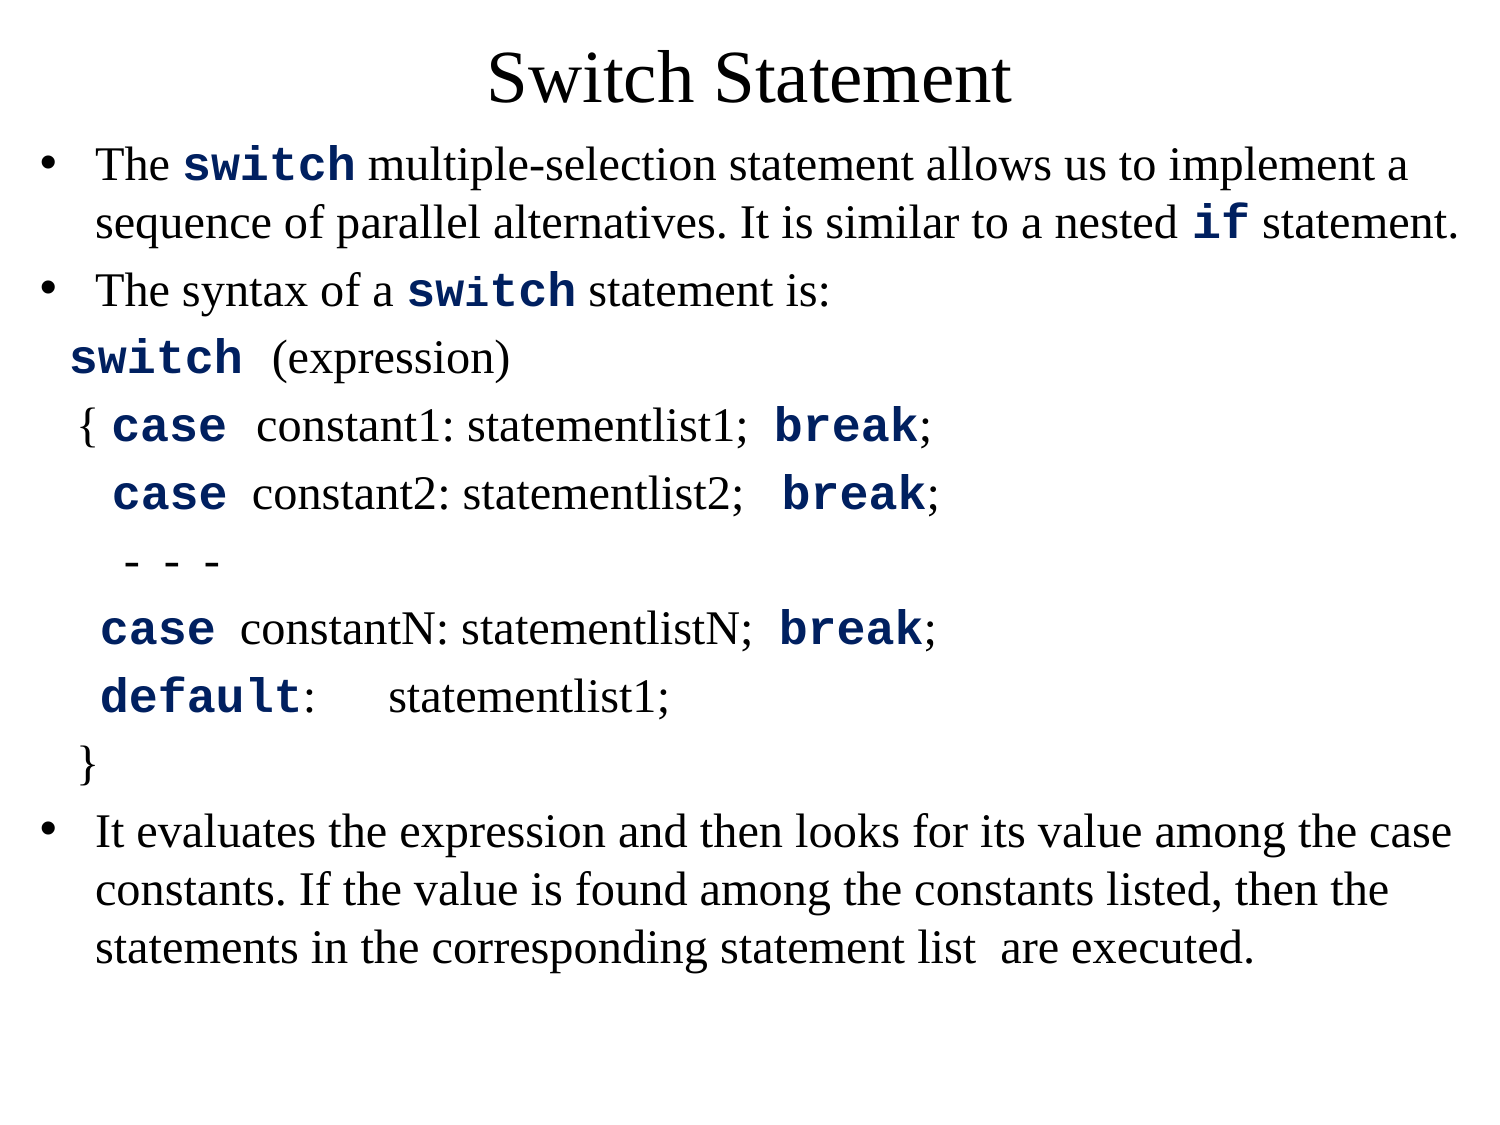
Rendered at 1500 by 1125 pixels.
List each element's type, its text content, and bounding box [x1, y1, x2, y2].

list The switch multiple-selection statement allows us to implement a sequence of parallel alternatives. It is similar to a nested if statement. The syntax of a switch statement is: switch (expression) { case constant1: statementlist1; break; case constant2: statementlist2; break; - - - case constantN: statementlistN; break; default: statementlist1; } It evaluates the expression and then looks for its value among the case constants. If the value is found among the constants listed, then the statements in the corresponding statement list are executed. [24, 125, 1475, 1100]
title Switch Statement [75, 20, 1425, 125]
